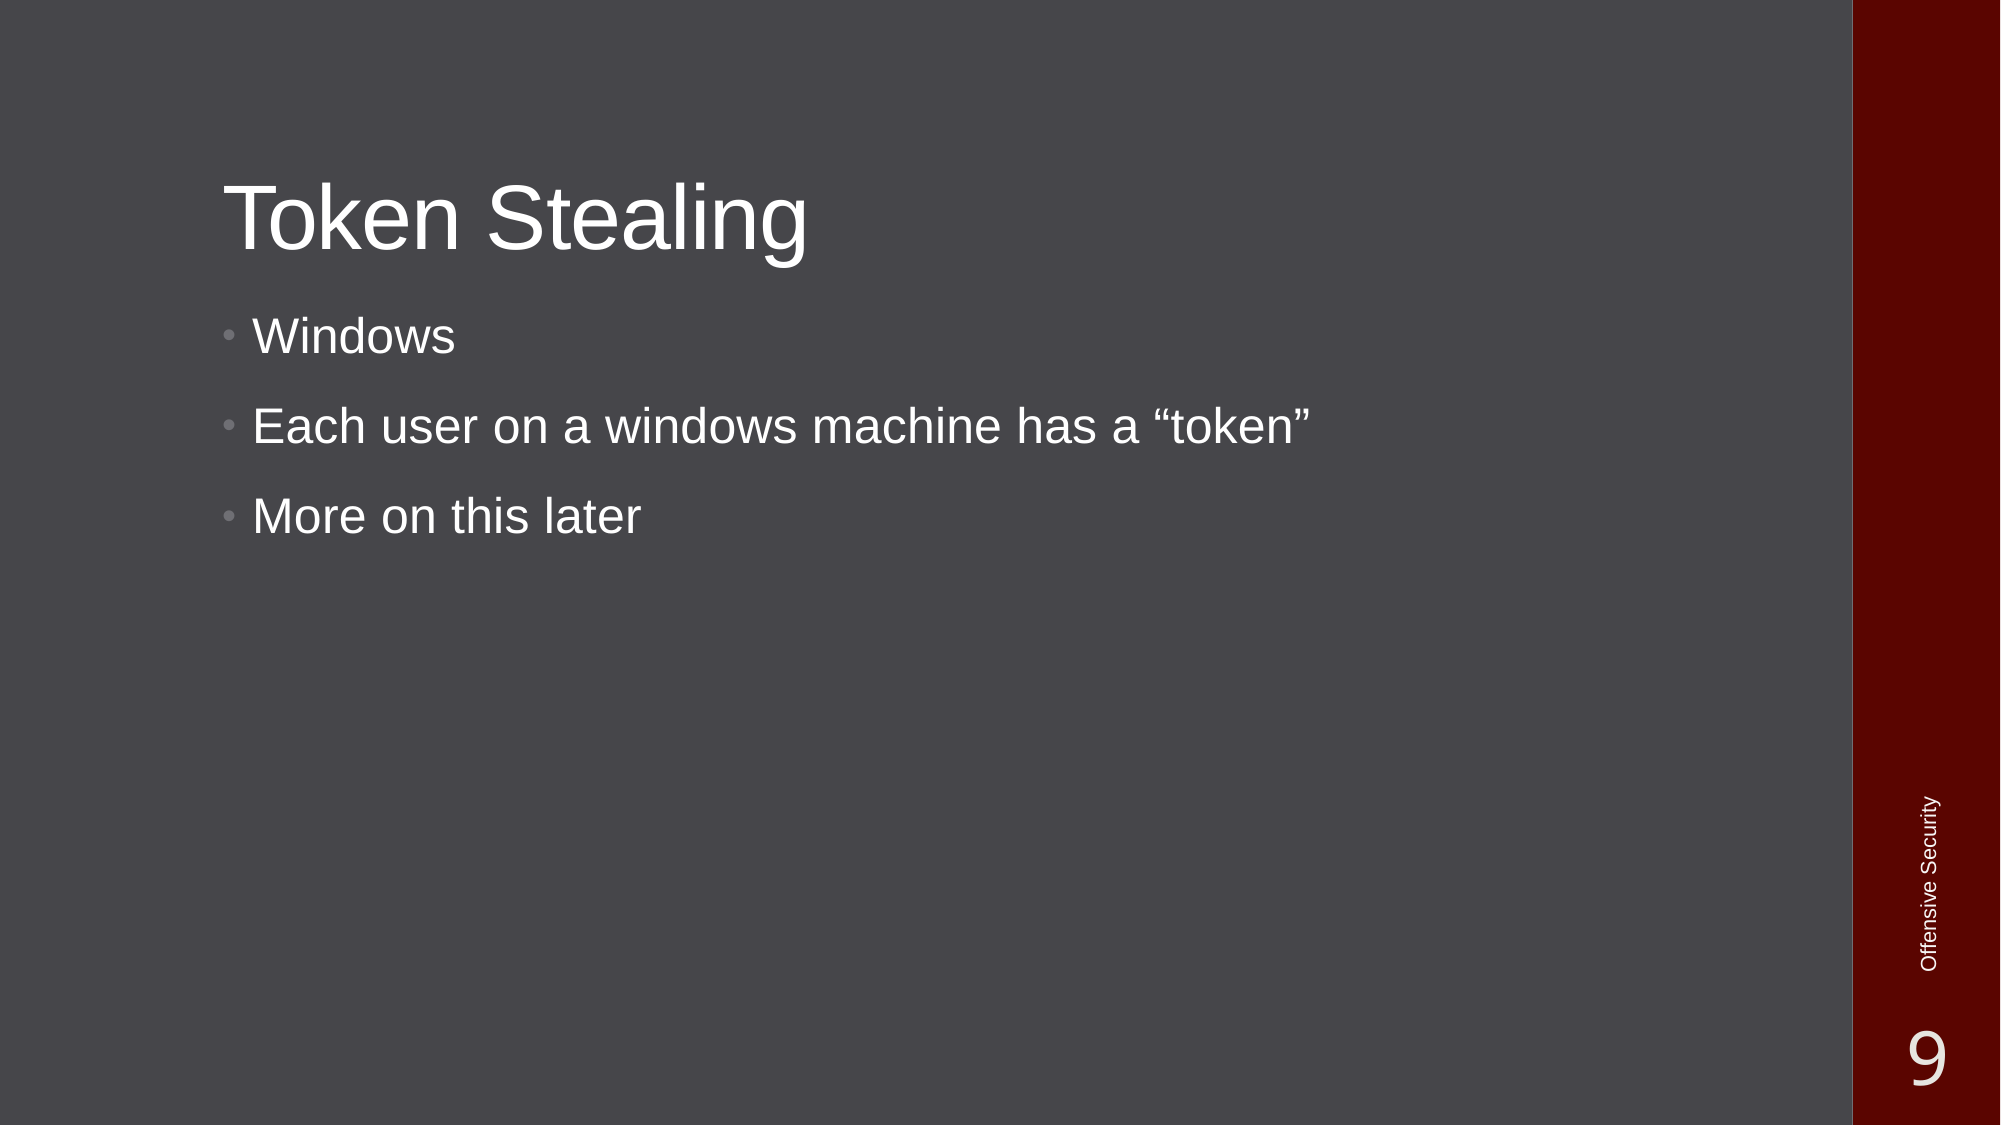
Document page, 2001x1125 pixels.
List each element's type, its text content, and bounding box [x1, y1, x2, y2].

list Windows Each user on a windows machine has a “token” More on this later [206, 299, 1617, 1014]
title Token Stealing [206, 60, 1797, 278]
footer Offensive Security [1897, 400, 1958, 988]
slide_number 9 [1852, 1012, 2000, 1110]
